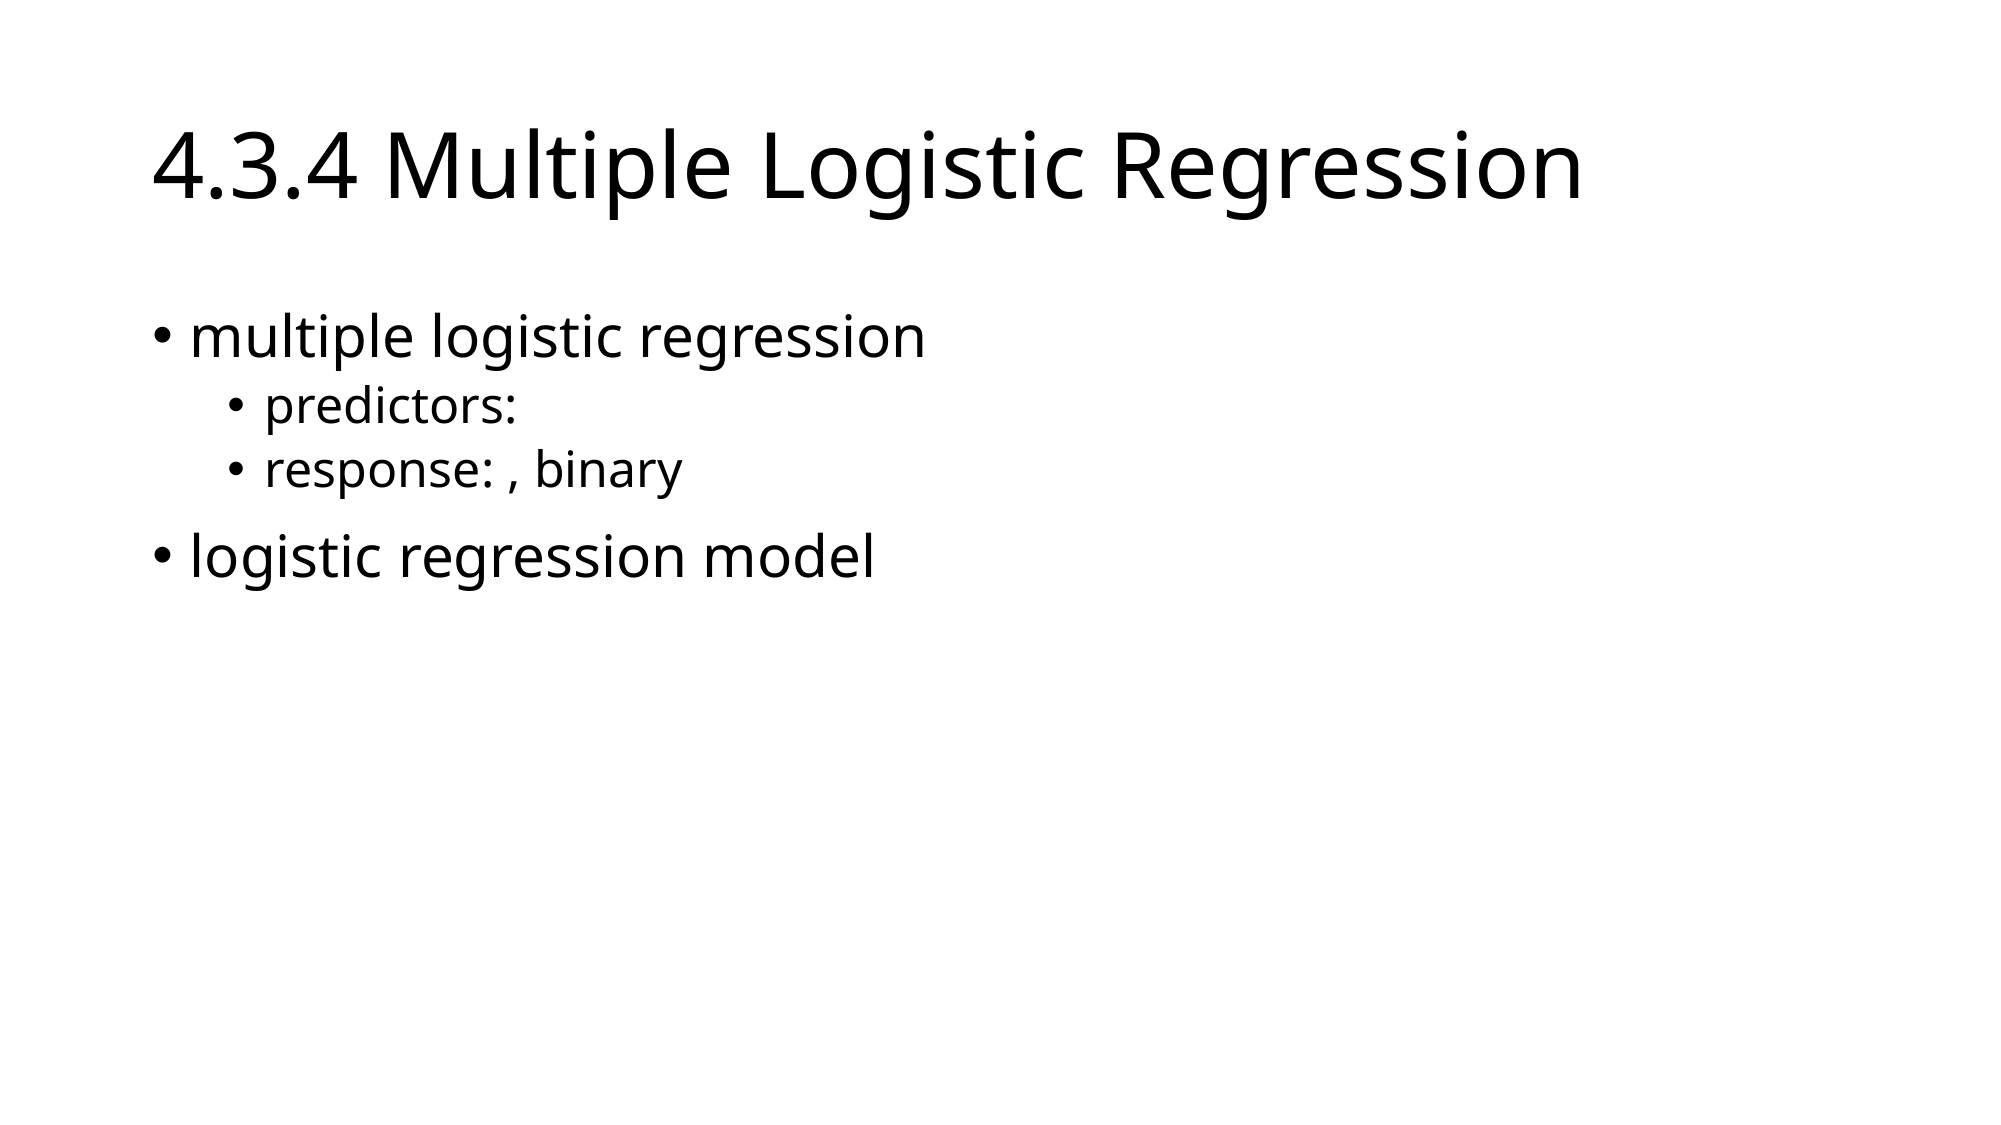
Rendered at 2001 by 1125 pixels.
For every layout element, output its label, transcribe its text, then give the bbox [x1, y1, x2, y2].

title 4.3.4 Multiple Logistic Regression [137, 59, 1863, 278]
